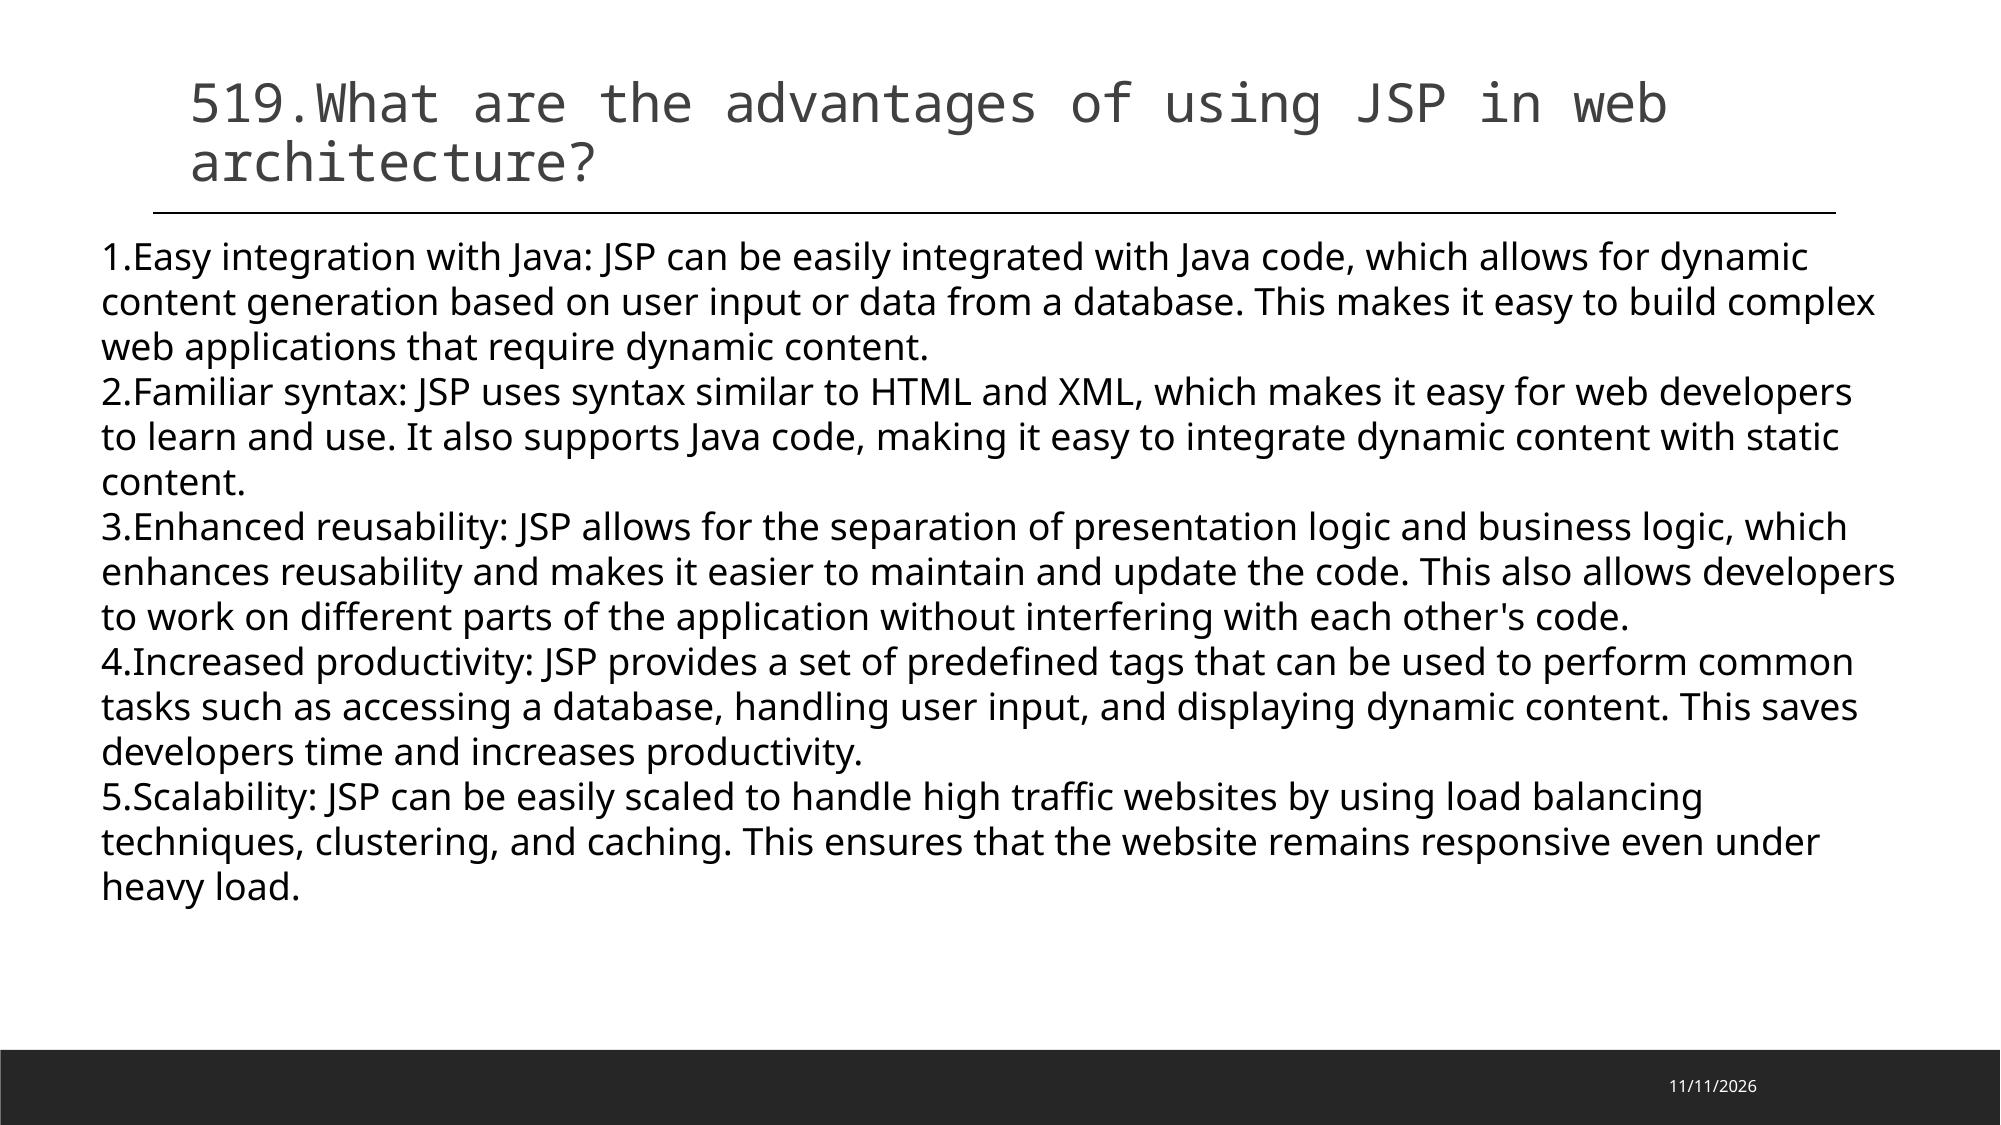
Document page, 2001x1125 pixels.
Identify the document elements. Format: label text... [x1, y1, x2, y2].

text_box 519.What are the advantages of using JSP in web architecture? [174, 68, 1825, 200]
text_box Easy integration with Java: JSP can be easily integrated with Java code, which allows for dynamic content generation based on user input or data from a database. This makes it easy to build complex web applications that require dynamic content. Familiar syntax: JSP uses syntax similar to HTML and XML, which makes it easy for web developers to learn and use. It also supports Java code, making it easy to integrate dynamic content with static content. Enhanced reusability: JSP allows for the separation of presentation logic and business logic, which enhances reusability and makes it easier to maintain and update the code. This also allows developers to work on different parts of the application without interfering with each other's code. Increased productivity: JSP provides a set of predefined tags that can be used to perform common tasks such as accessing a database, handling user input, and displaying dynamic content. This saves developers time and increases productivity. Scalability: JSP can be easily scaled to handle high traffic websites by using load balancing techniques, clustering, and caching. This ensures that the website remains responsive even under heavy load. [86, 225, 1914, 916]
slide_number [1348, 1057, 1773, 1118]
